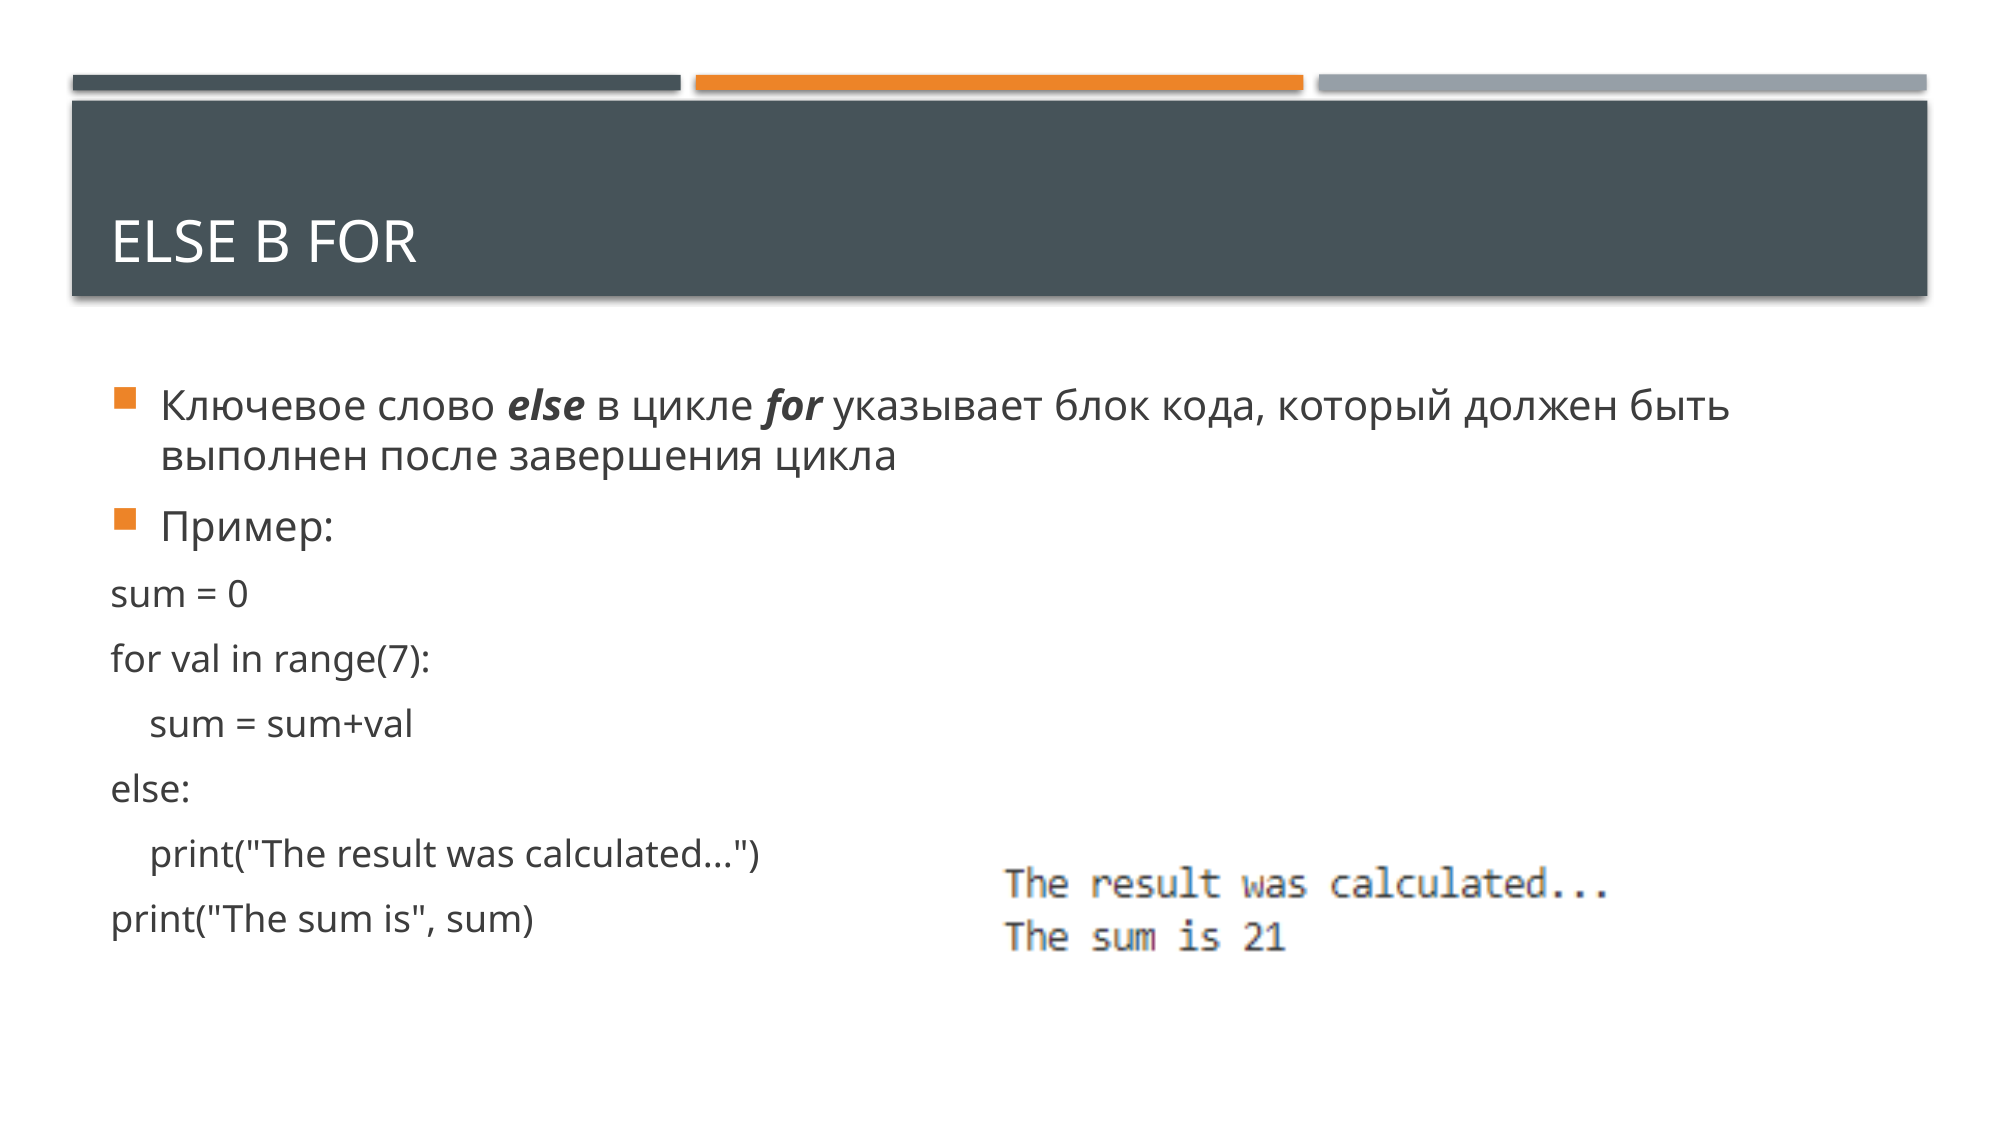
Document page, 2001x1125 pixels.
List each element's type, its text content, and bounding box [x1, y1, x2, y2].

title Else в For [95, 115, 1905, 282]
picture [981, 858, 1632, 962]
list Ключевое слово else в цикле for указывает блок кода, который должен быть выполнен после завершения цикла Пример: sum = 0 for val in range(7): sum = sum+val else: print("The result was calculated...") print("The sum is", sum) [95, 357, 1905, 962]
